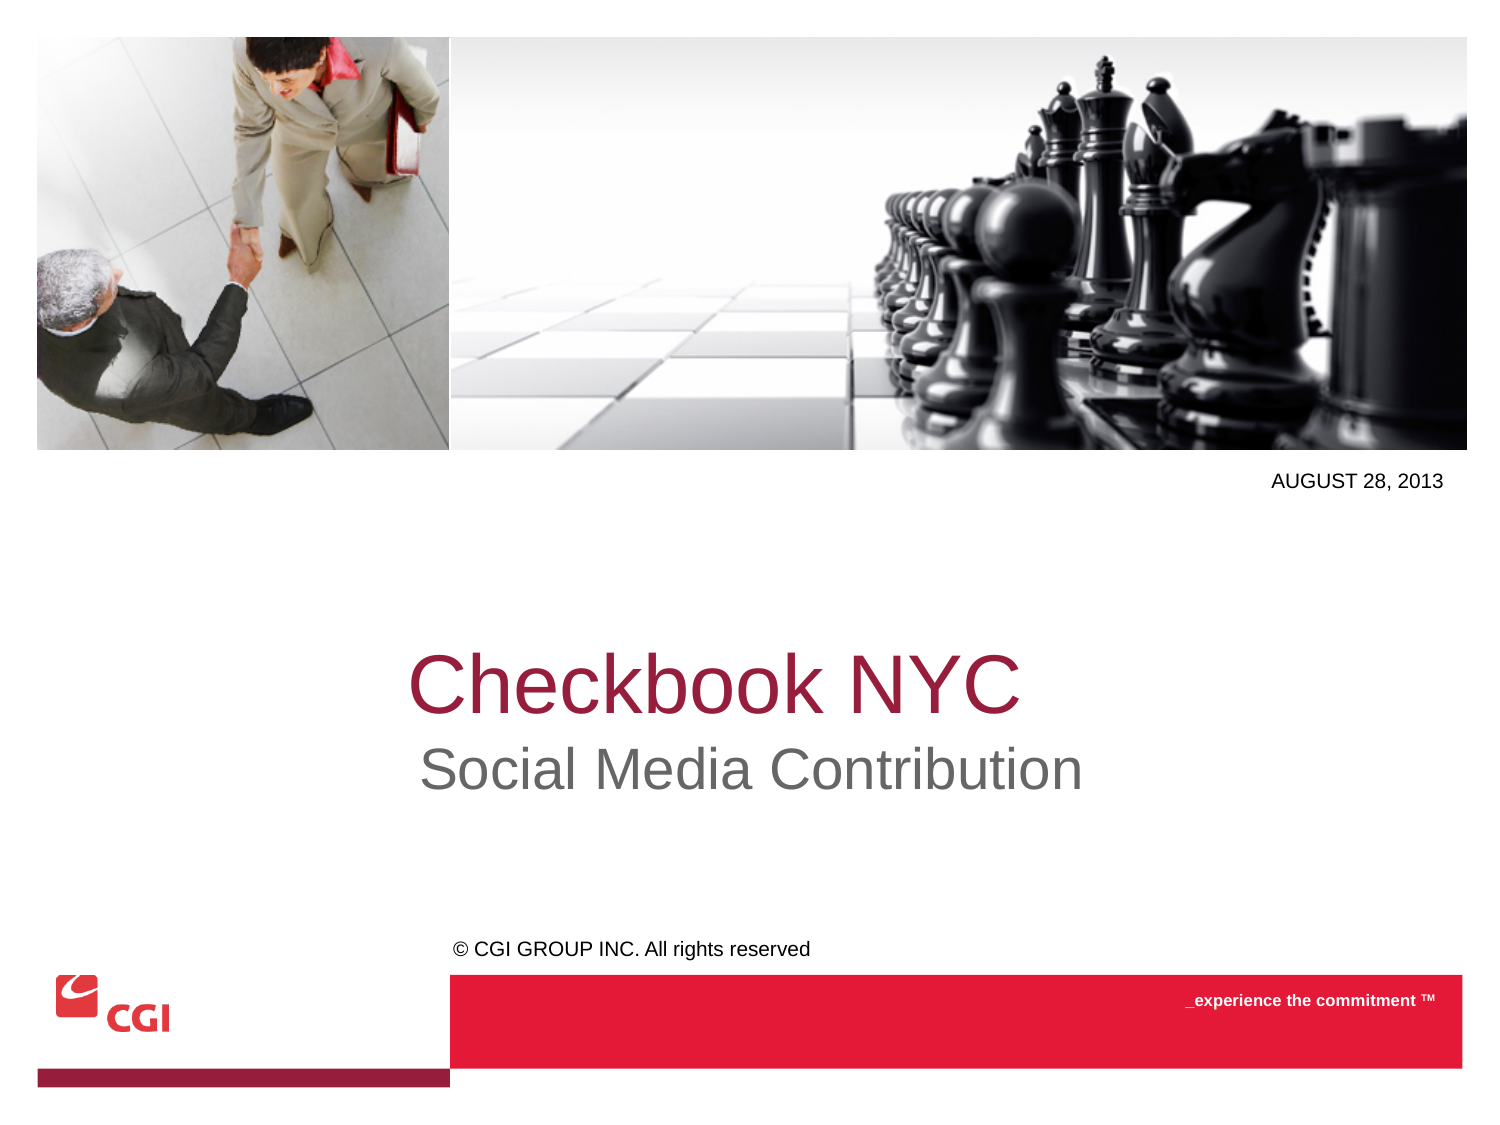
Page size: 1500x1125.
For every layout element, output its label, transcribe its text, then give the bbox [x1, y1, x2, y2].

subtitle Social Media Contribution [418, 739, 1414, 915]
picture [37, 37, 450, 450]
picture [451, 37, 1467, 450]
text_box AUGUST 28, 2013 [1218, 460, 1444, 499]
picture [56, 975, 169, 1032]
title Checkbook NYC [407, 506, 1459, 732]
